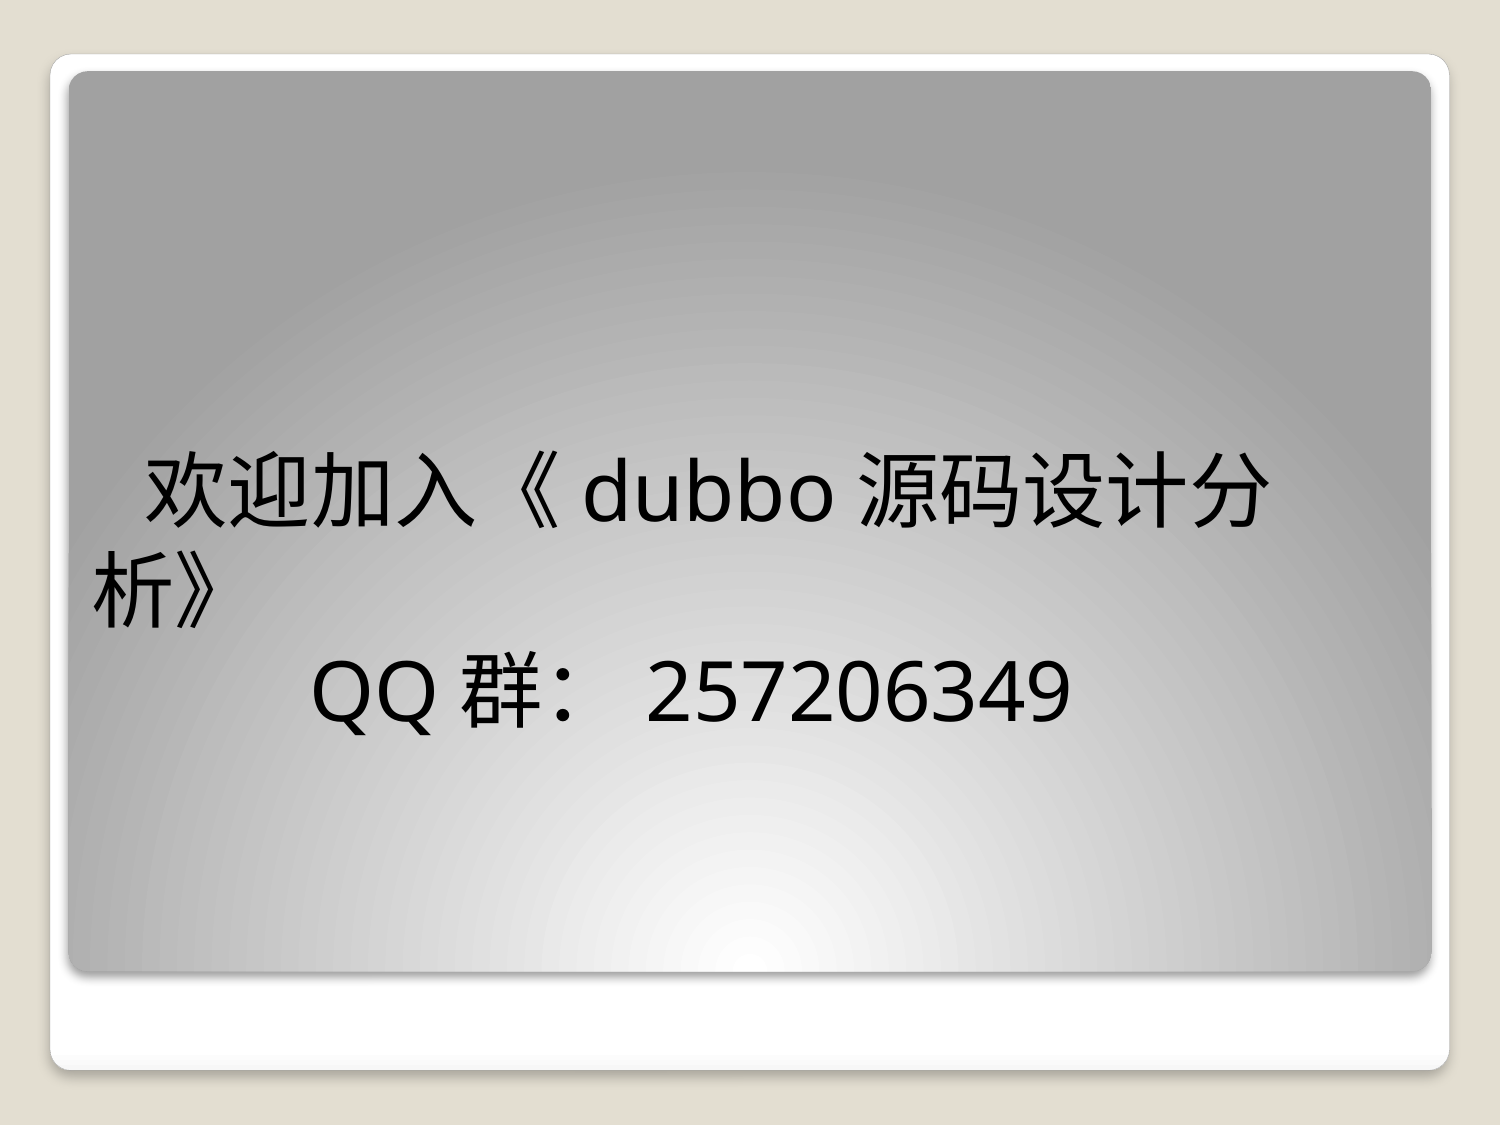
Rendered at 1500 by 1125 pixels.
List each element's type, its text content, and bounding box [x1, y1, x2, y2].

text_box 欢迎加入《dubbo源码设计分析》 QQ群：257206349 [77, 430, 1429, 846]
